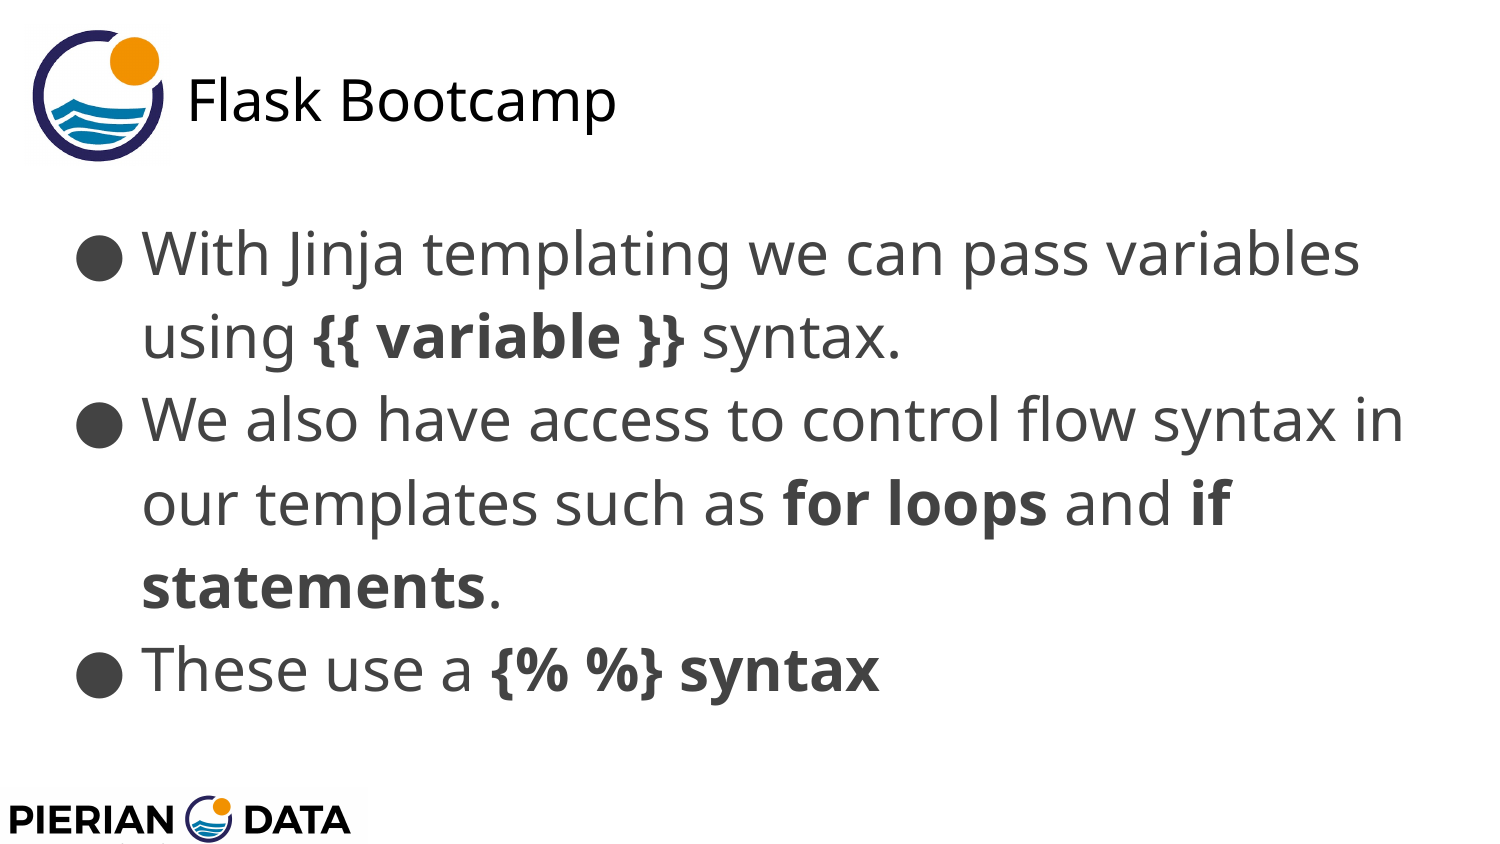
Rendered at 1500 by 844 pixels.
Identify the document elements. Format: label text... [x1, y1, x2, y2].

picture [24, 24, 172, 167]
title Flask Bootcamp [176, 48, 1449, 143]
picture [0, 787, 368, 844]
list With Jinja templating we can pass variables using {{ variable }} syntax. We also have access to control flow syntax in our templates such as for loops and if statements. These use a {% %} syntax [51, 189, 1476, 750]
